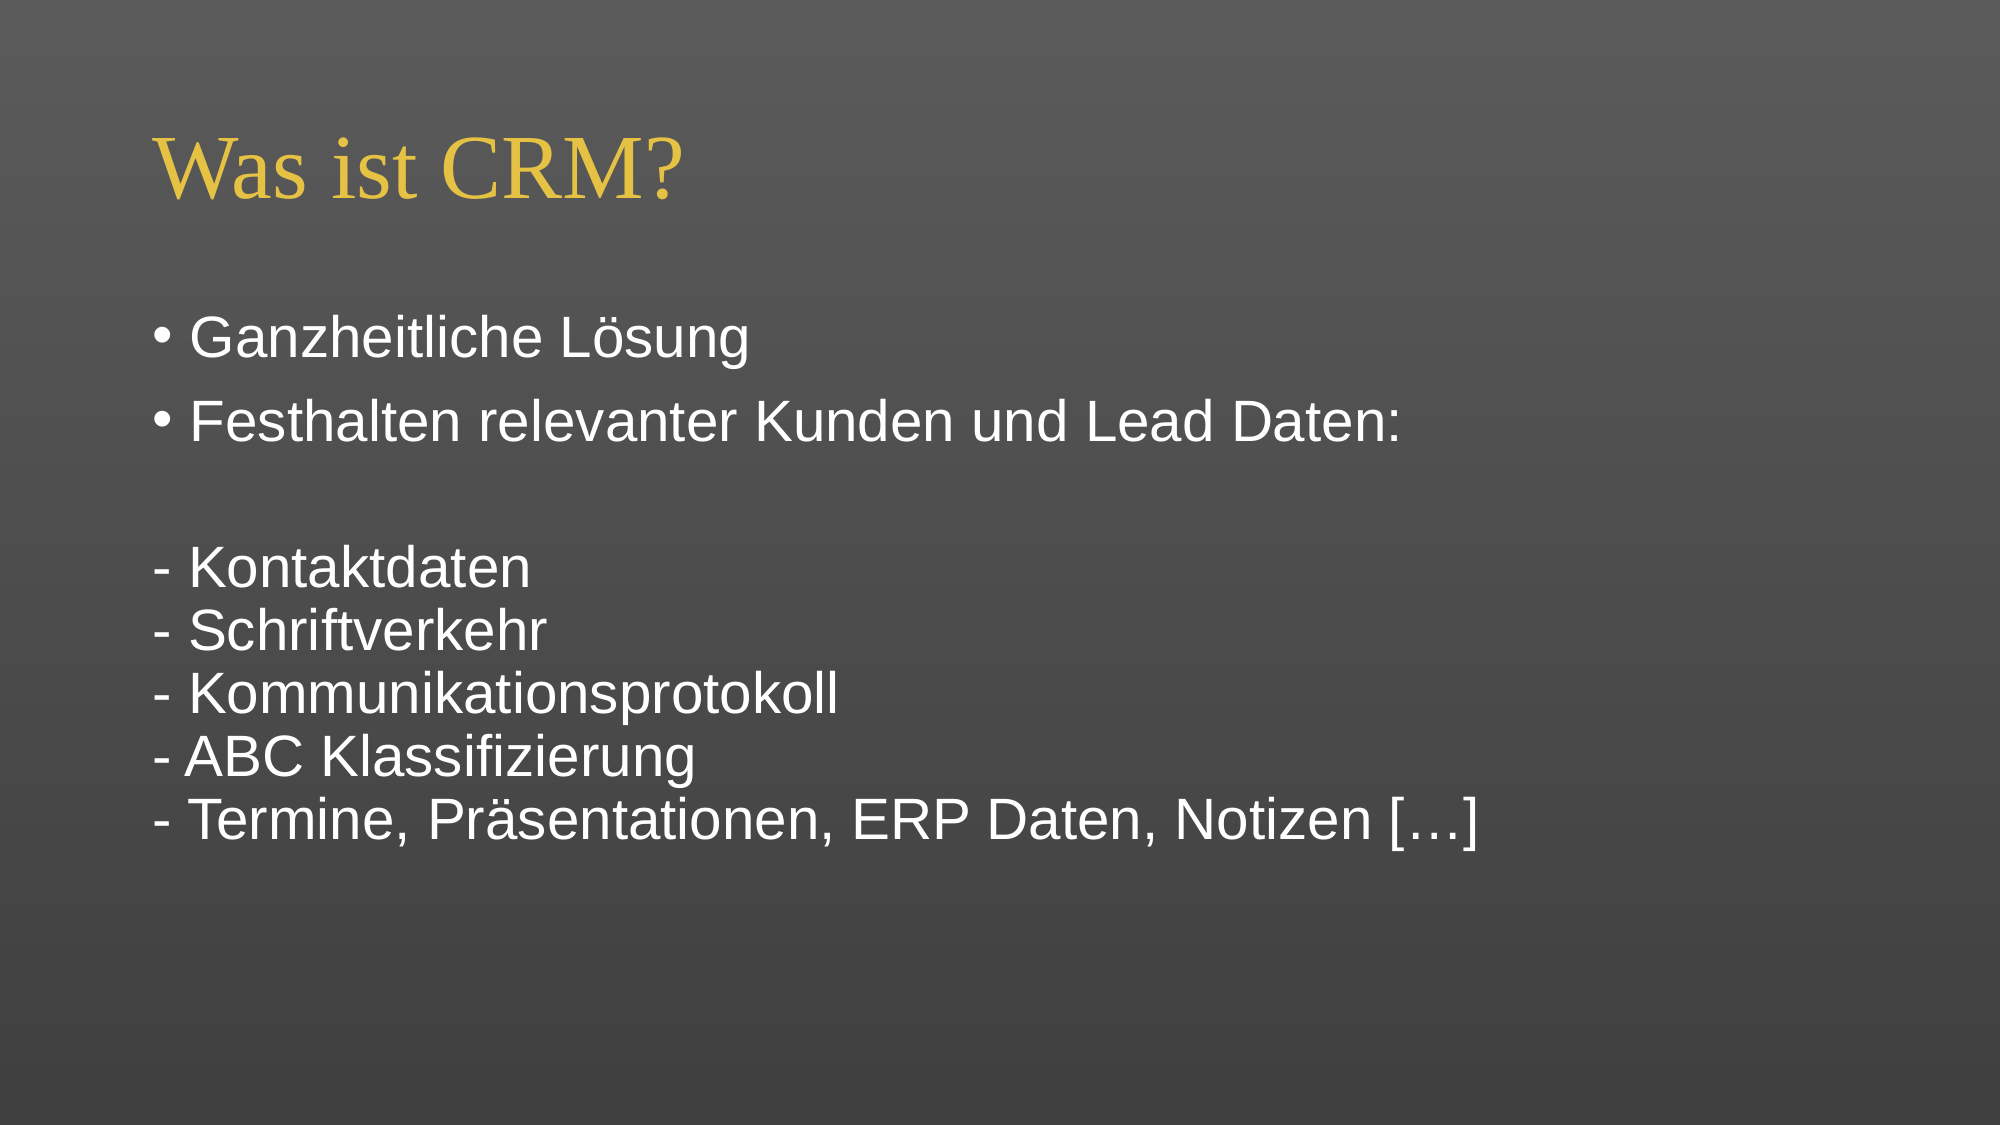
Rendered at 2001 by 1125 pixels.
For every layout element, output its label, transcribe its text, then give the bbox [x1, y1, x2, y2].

title Was ist CRM? [137, 59, 1863, 278]
list Ganzheitliche Lösung Festhalten relevanter Kunden und Lead Daten: - Kontaktdaten - Schriftverkehr - Kommunikationsprotokoll - ABC Klassifizierung - Termine, Präsentationen, ERP Daten, Notizen […] [137, 299, 1863, 1014]
